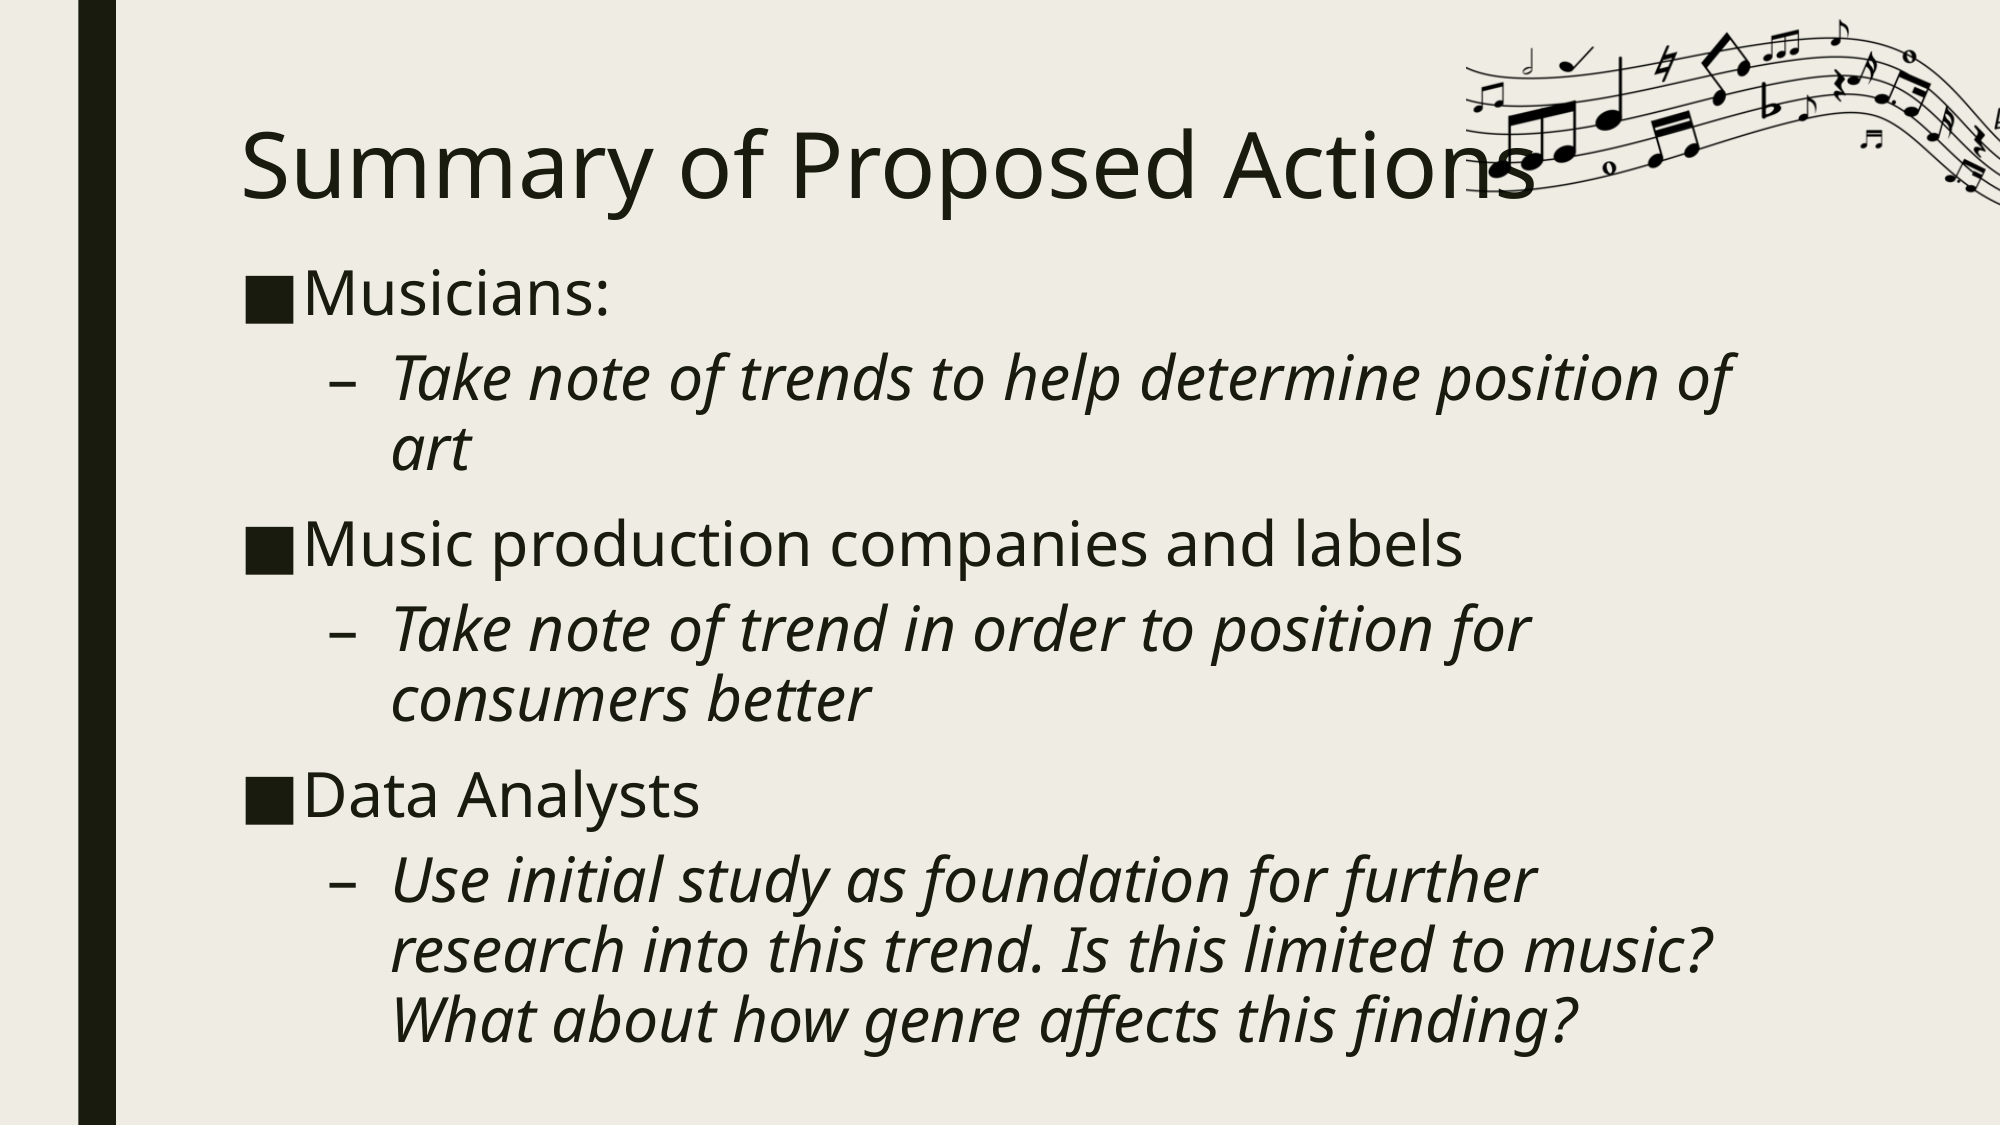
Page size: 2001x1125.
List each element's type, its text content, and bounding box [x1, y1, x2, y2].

picture [1466, 0, 2000, 300]
title Summary of Proposed Actions [225, 112, 1466, 251]
list Musicians: Take note of trends to help determine position of art Music production companies and labels Take note of trend in order to position for consumers better Data Analysts Use initial study as foundation for further research into this trend. Is this limited to music? What about how genre affects this finding? [225, 251, 1800, 963]
